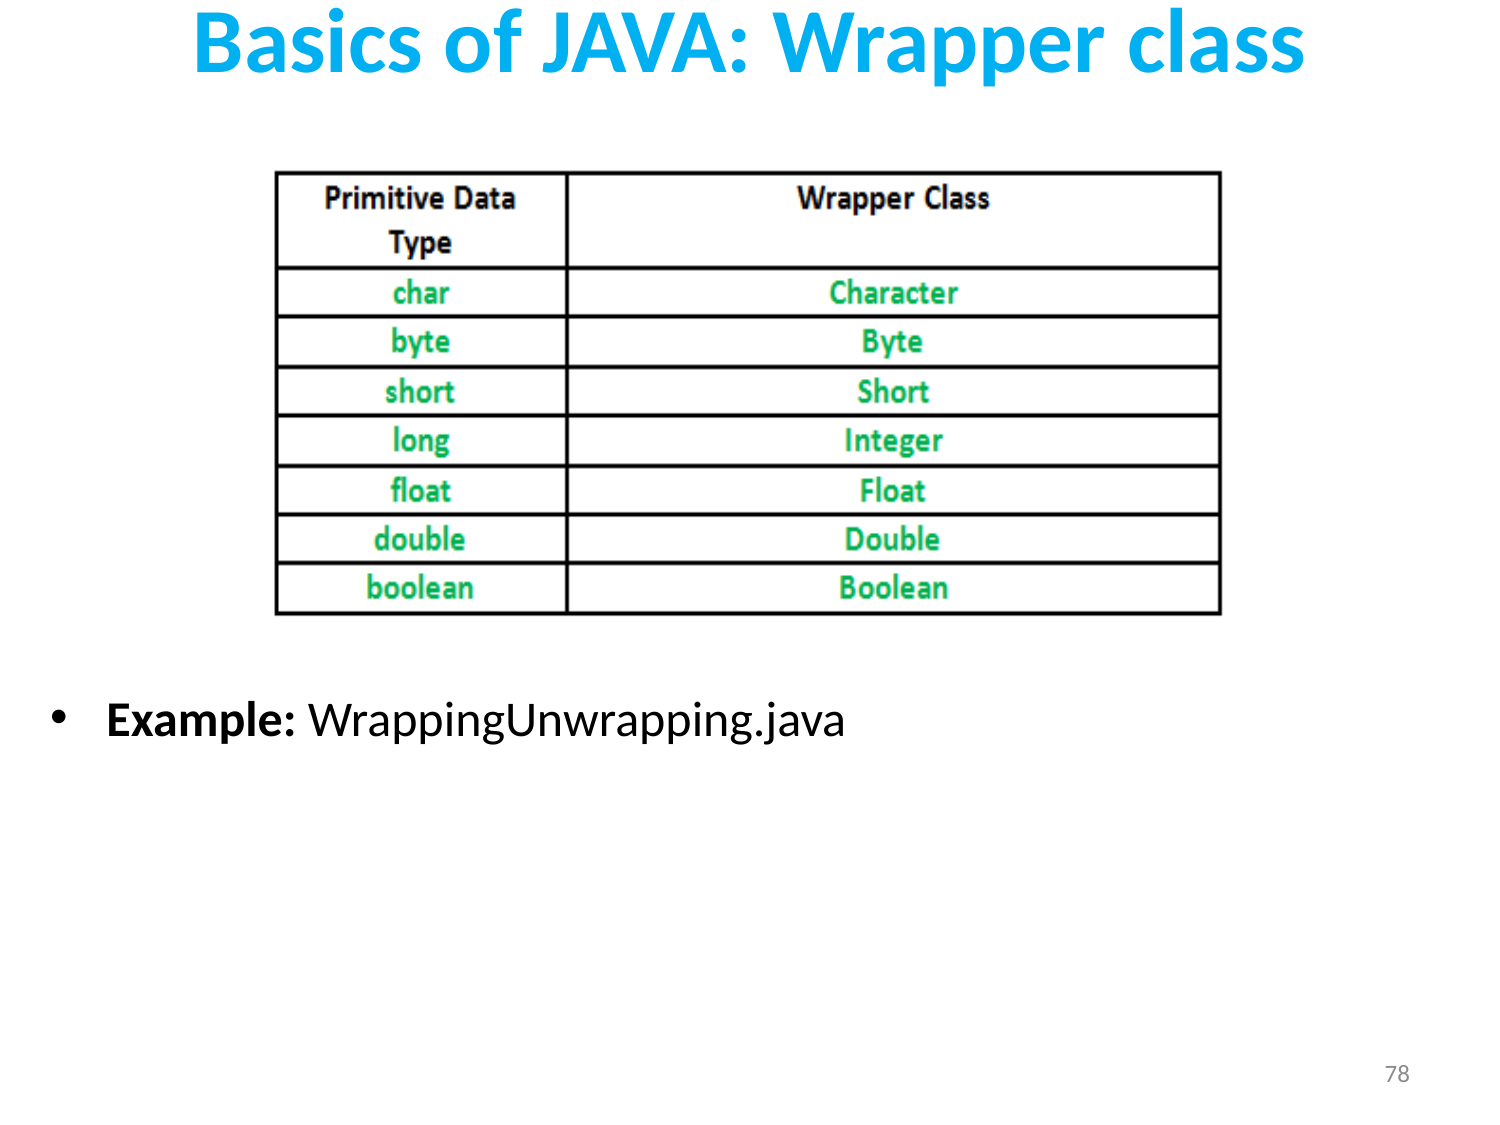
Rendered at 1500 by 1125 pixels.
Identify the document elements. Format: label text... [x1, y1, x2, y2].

list Example: WrappingUnwrapping.java [34, 81, 1466, 1006]
title Basics of JAVA: Wrapper class [74, 0, 1426, 73]
picture [222, 140, 1266, 692]
slide_number 78 [1074, 1042, 1425, 1103]
